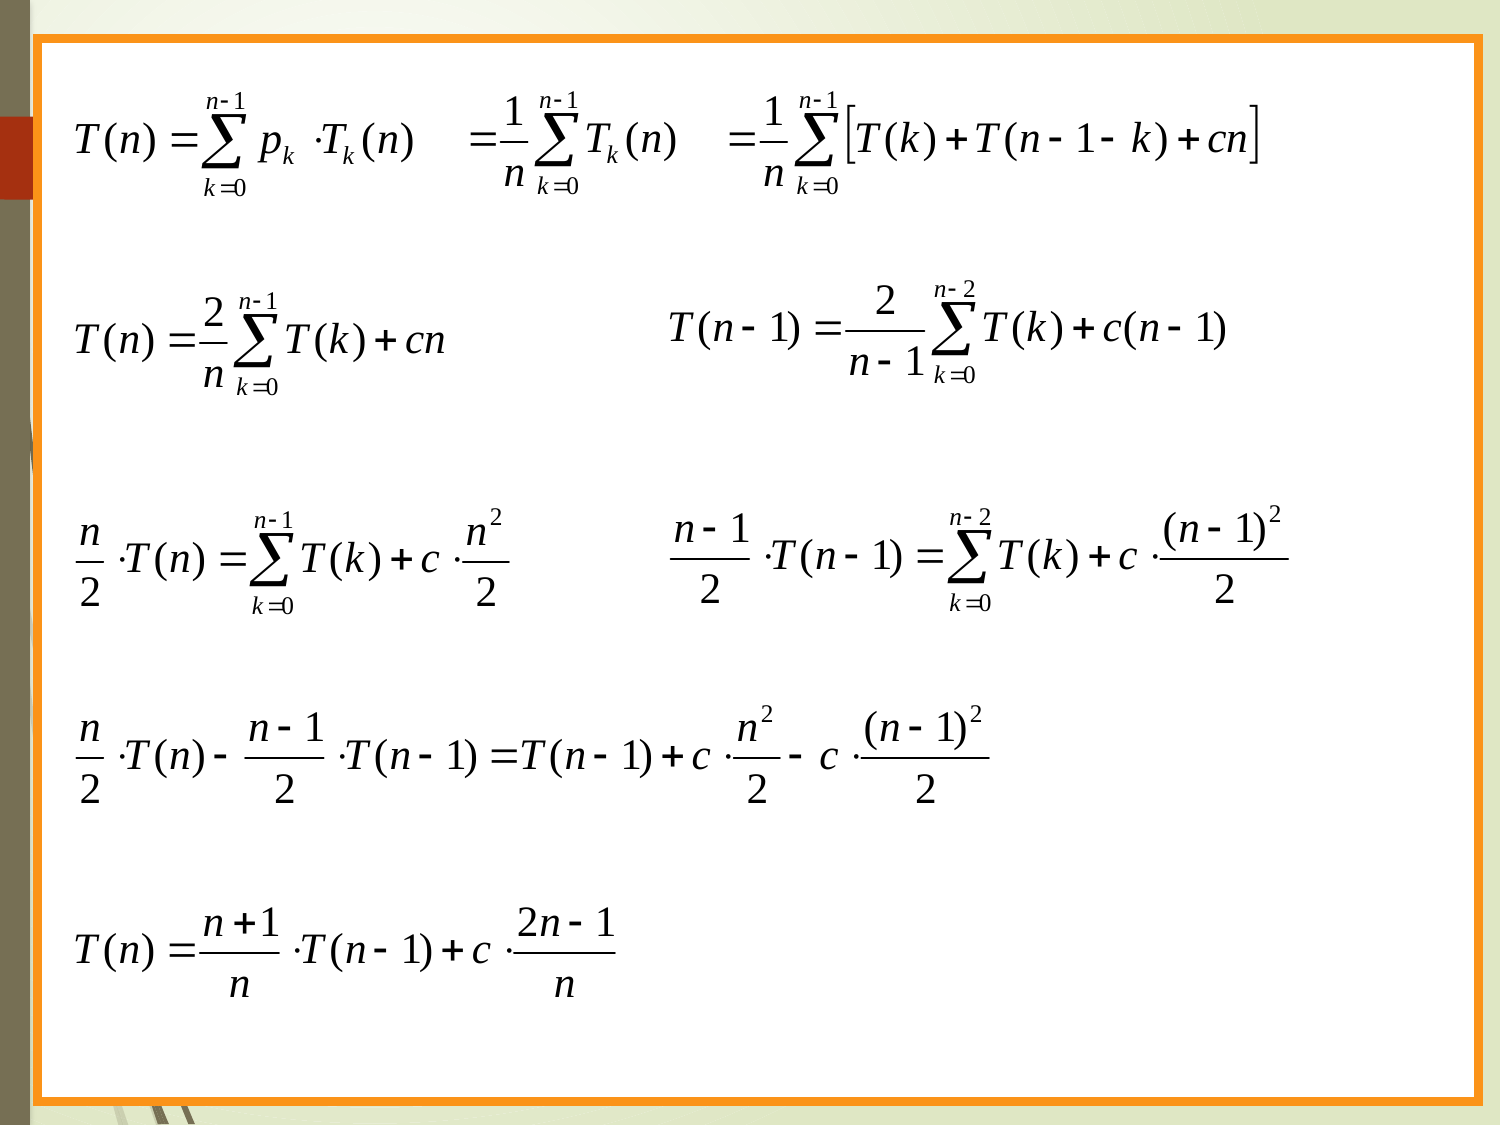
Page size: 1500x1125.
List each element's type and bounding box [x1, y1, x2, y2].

text_box [68, 692, 1000, 813]
text_box [37, 38, 1479, 1102]
text_box [718, 79, 1266, 204]
text_box [663, 268, 1236, 393]
text_box [68, 496, 519, 624]
text_box [68, 280, 454, 405]
text_box [663, 493, 1298, 621]
text_box [68, 80, 423, 206]
text_box [459, 79, 685, 204]
text_box [68, 894, 624, 1008]
